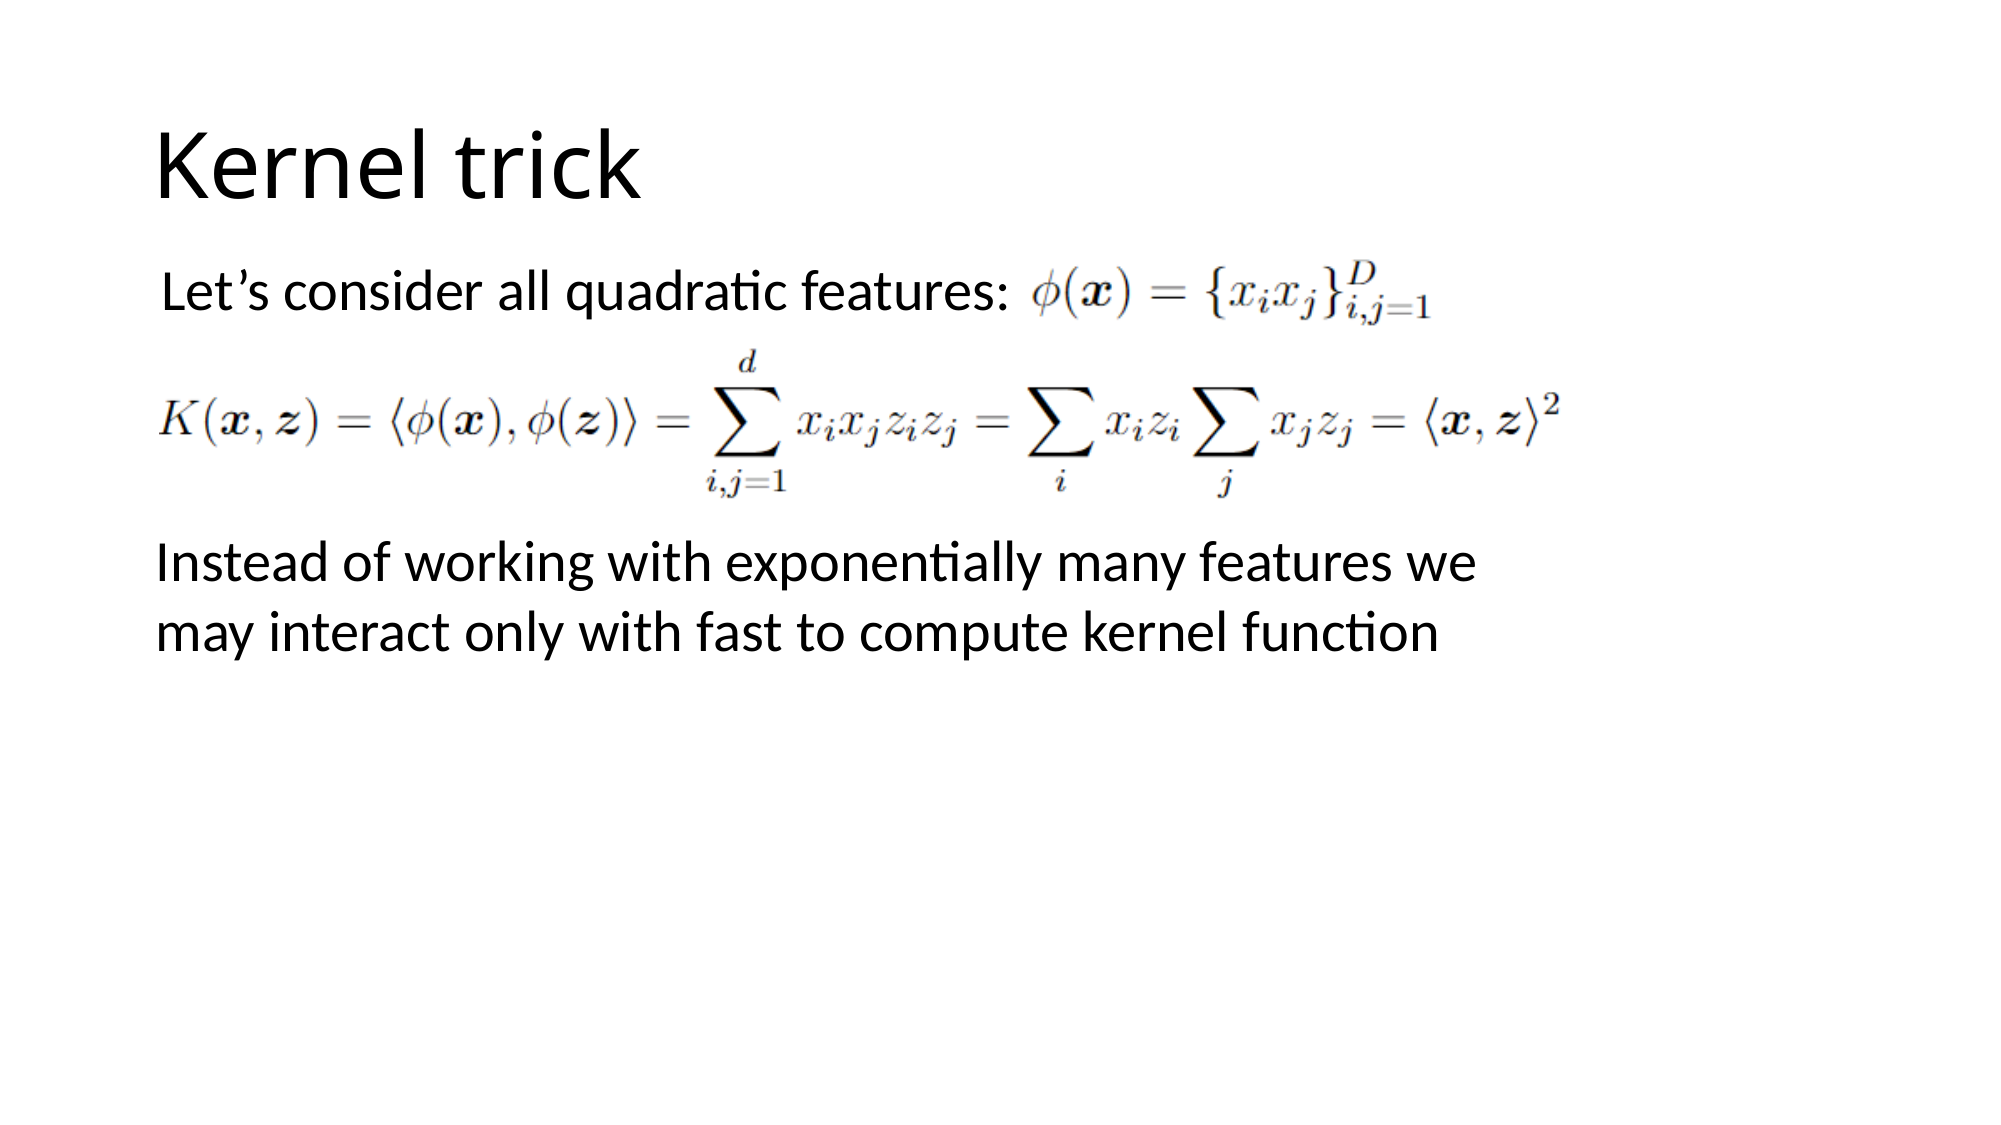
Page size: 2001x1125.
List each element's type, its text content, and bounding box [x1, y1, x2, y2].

picture [159, 344, 1577, 505]
text_box Let’s consider all quadratic features: [146, 245, 1040, 330]
picture [1019, 251, 1440, 338]
text_box Instead of working with exponentially many features we may interact only with fast to compute kernel function [141, 516, 1577, 671]
title Kernel trick [137, 59, 1863, 278]
